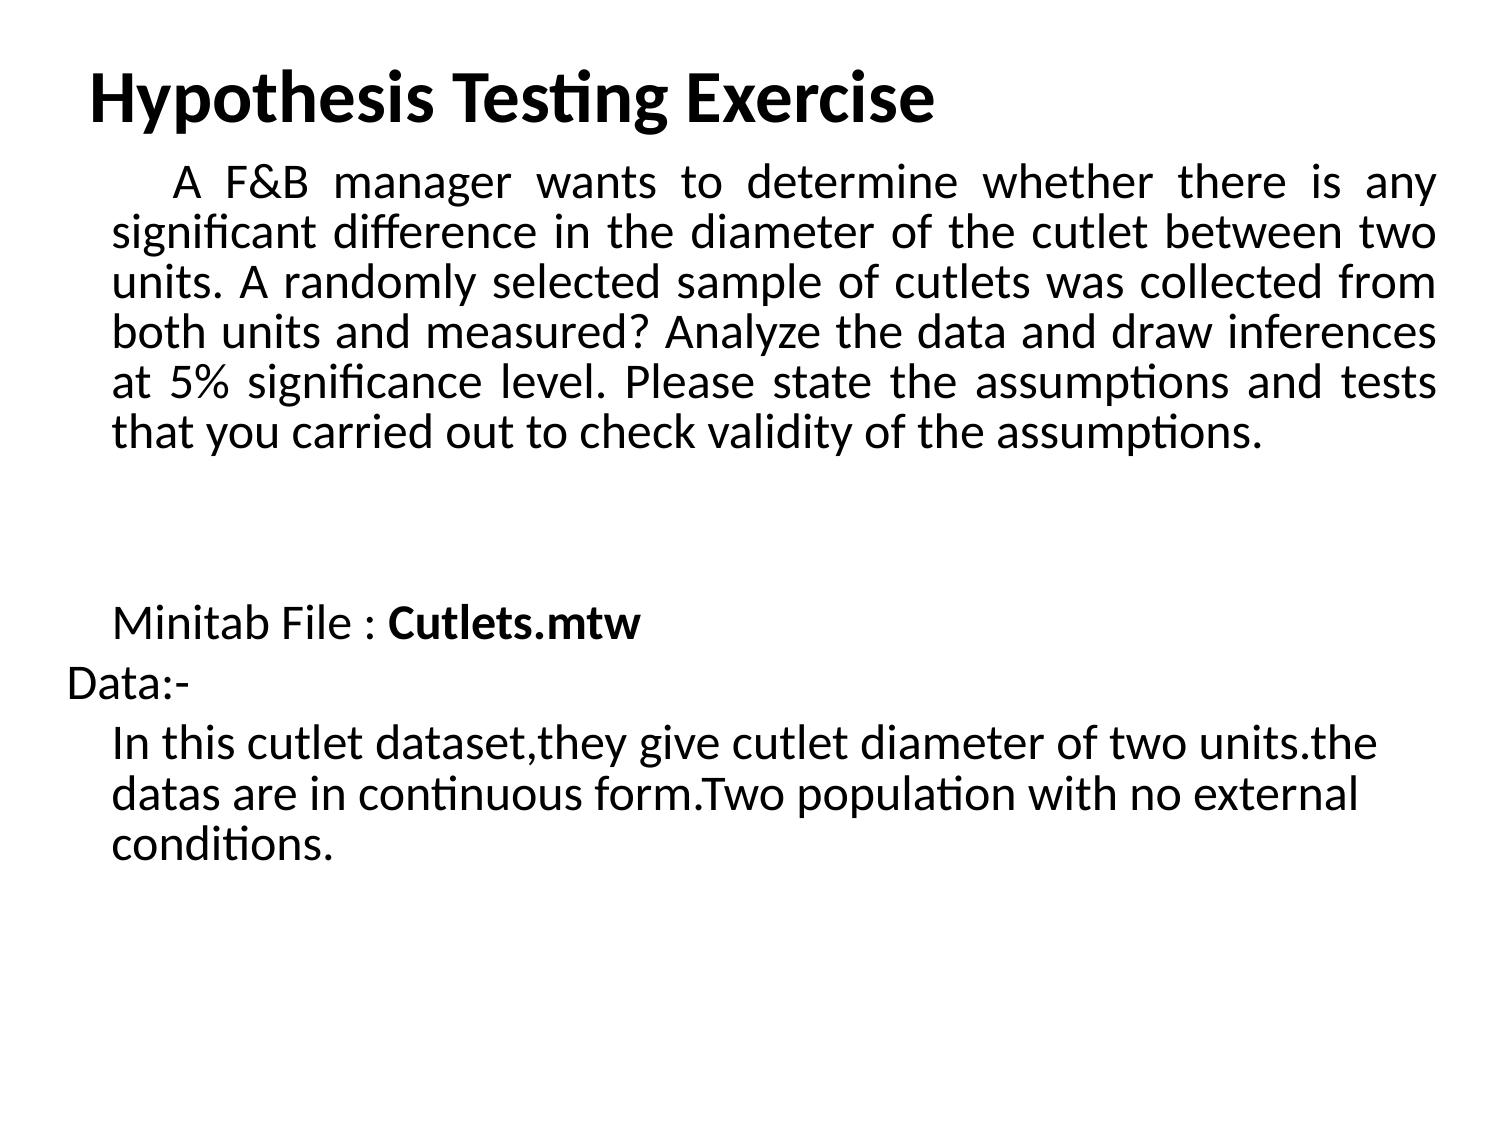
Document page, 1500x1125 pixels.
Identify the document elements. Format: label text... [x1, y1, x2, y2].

text_box A F&B manager wants to determine whether there is any significant difference in the diameter of the cutlet between two units. A randomly selected sample of cutlets was collected from both units and measured? Analyze the data and draw inferences at 5% significance level. Please state the assumptions and tests that you carried out to check validity of the assumptions. Minitab File : Cutlets.mtw Data:- In this cutlet dataset,they give cutlet diameter of two units.the datas are in continuous form.Two population with no external conditions. [40, 153, 1453, 1054]
text_box Hypothesis Testing Exercise [75, 45, 1425, 153]
